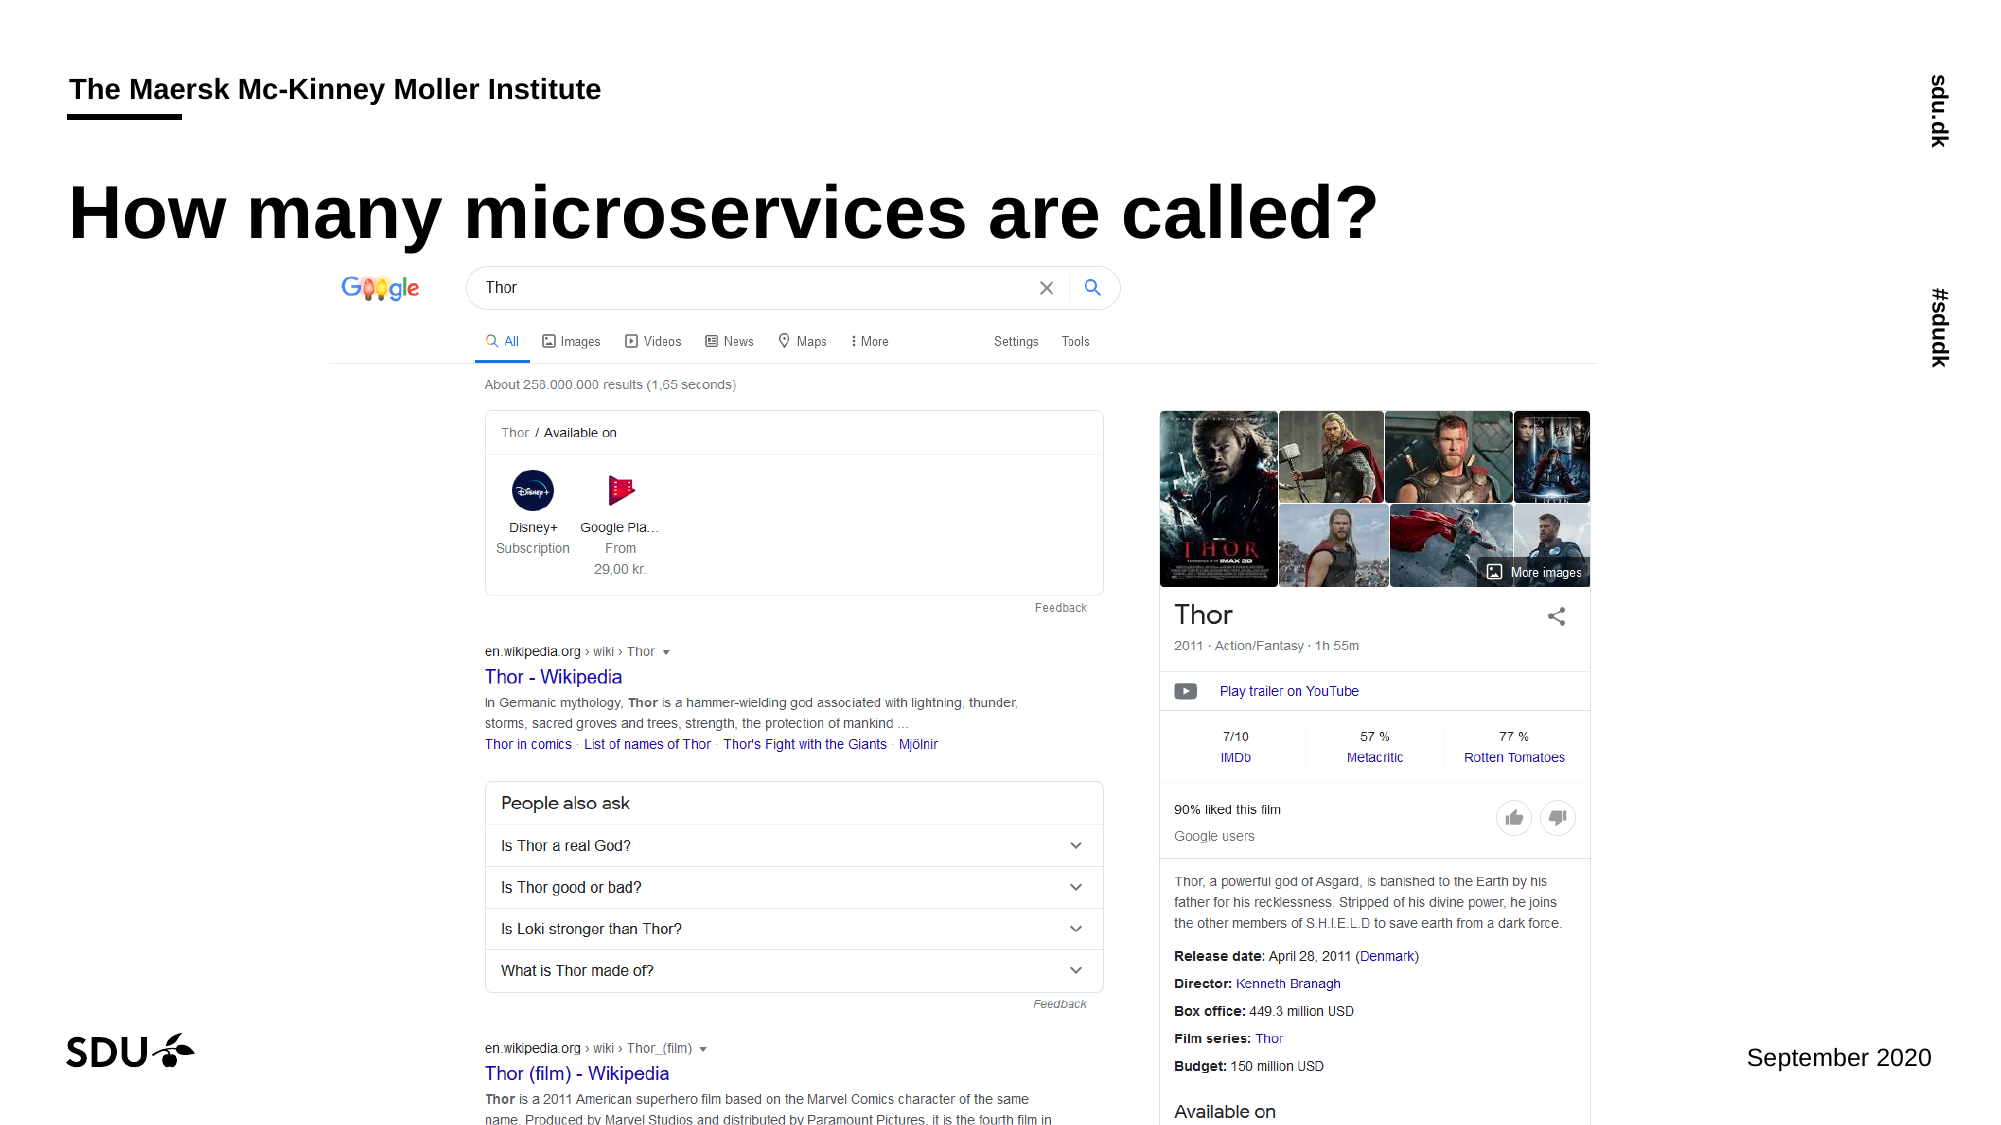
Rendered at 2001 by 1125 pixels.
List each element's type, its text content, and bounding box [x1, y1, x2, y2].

picture [329, 260, 1598, 1125]
title How many microservices are called? [68, 163, 1865, 279]
